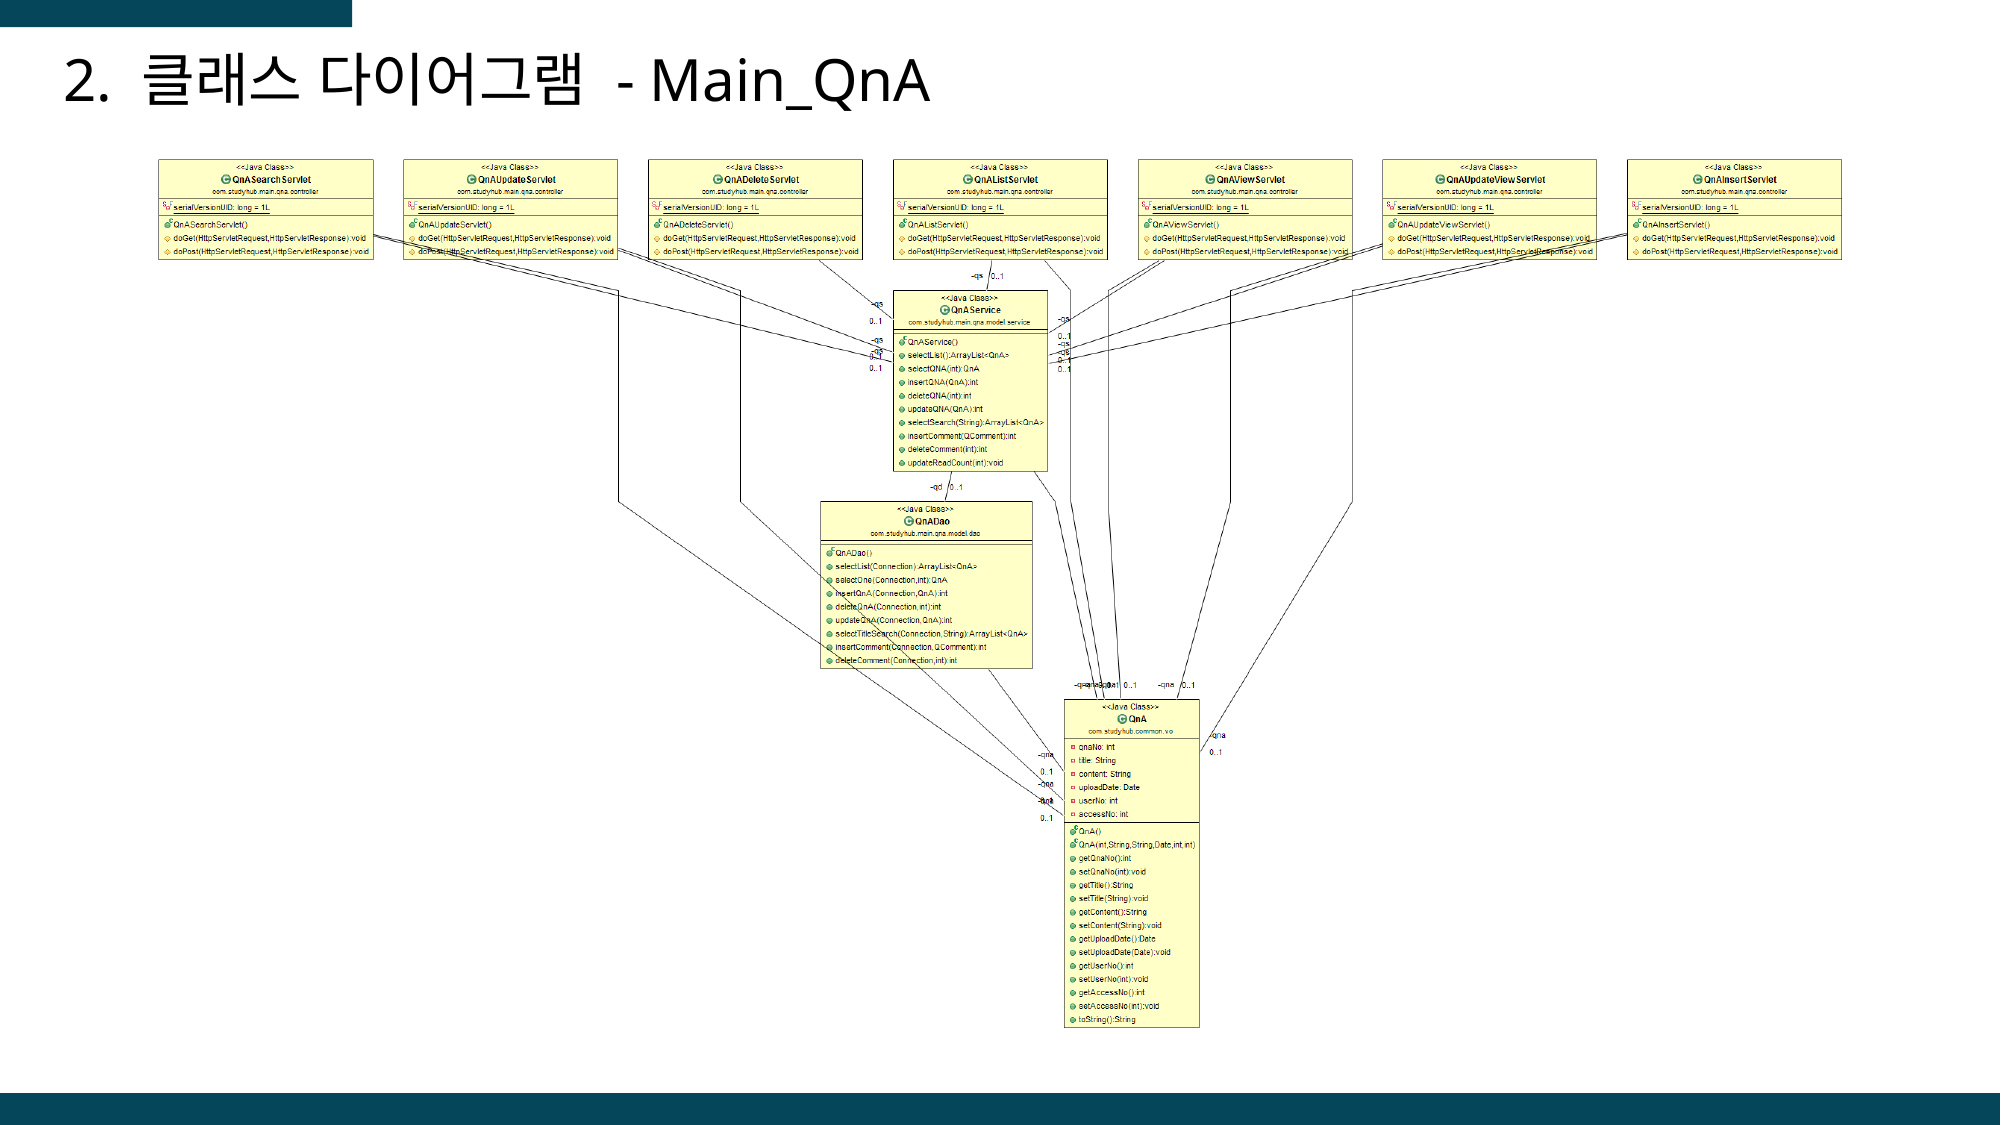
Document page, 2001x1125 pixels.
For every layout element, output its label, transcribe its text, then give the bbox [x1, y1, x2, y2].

picture [156, 157, 1844, 1030]
title 2. 클래스 다이어그램 - Main_QnA [48, 43, 1127, 110]
